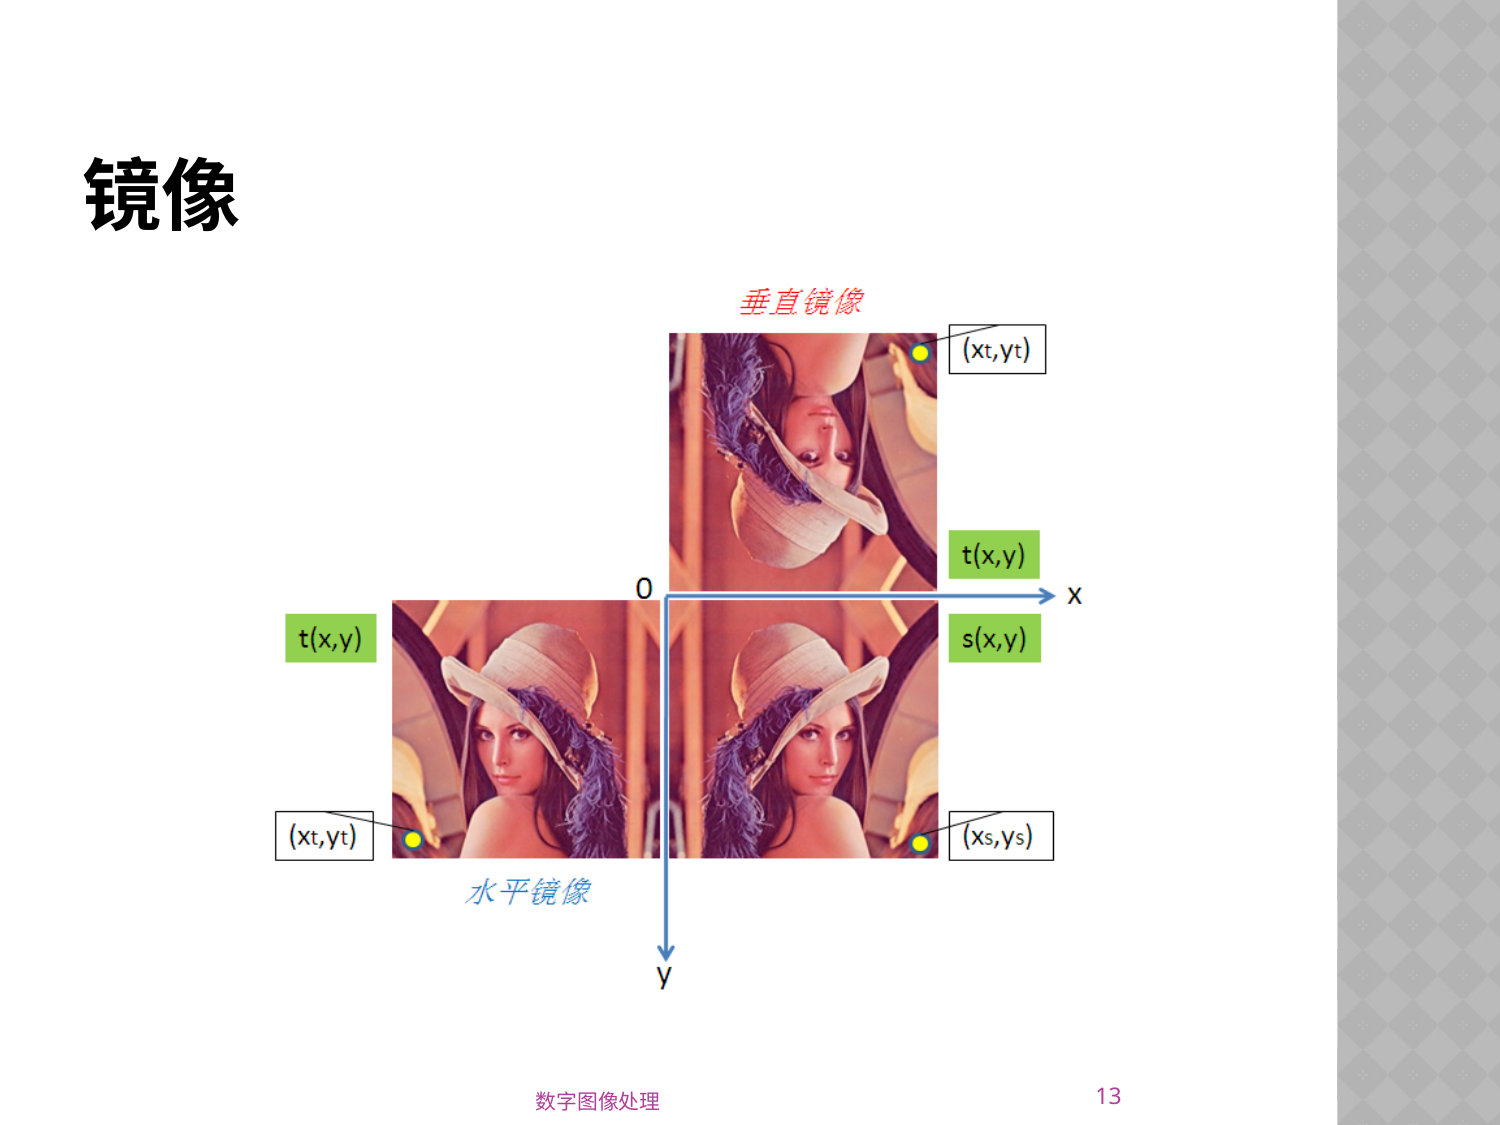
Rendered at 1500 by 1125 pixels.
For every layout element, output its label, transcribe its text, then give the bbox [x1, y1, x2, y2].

footer 数字图像处理 [75, 1075, 675, 1114]
title 镜像 [75, 52, 1263, 240]
slide_number 13 [1025, 1075, 1122, 1113]
picture [269, 271, 1105, 1012]
